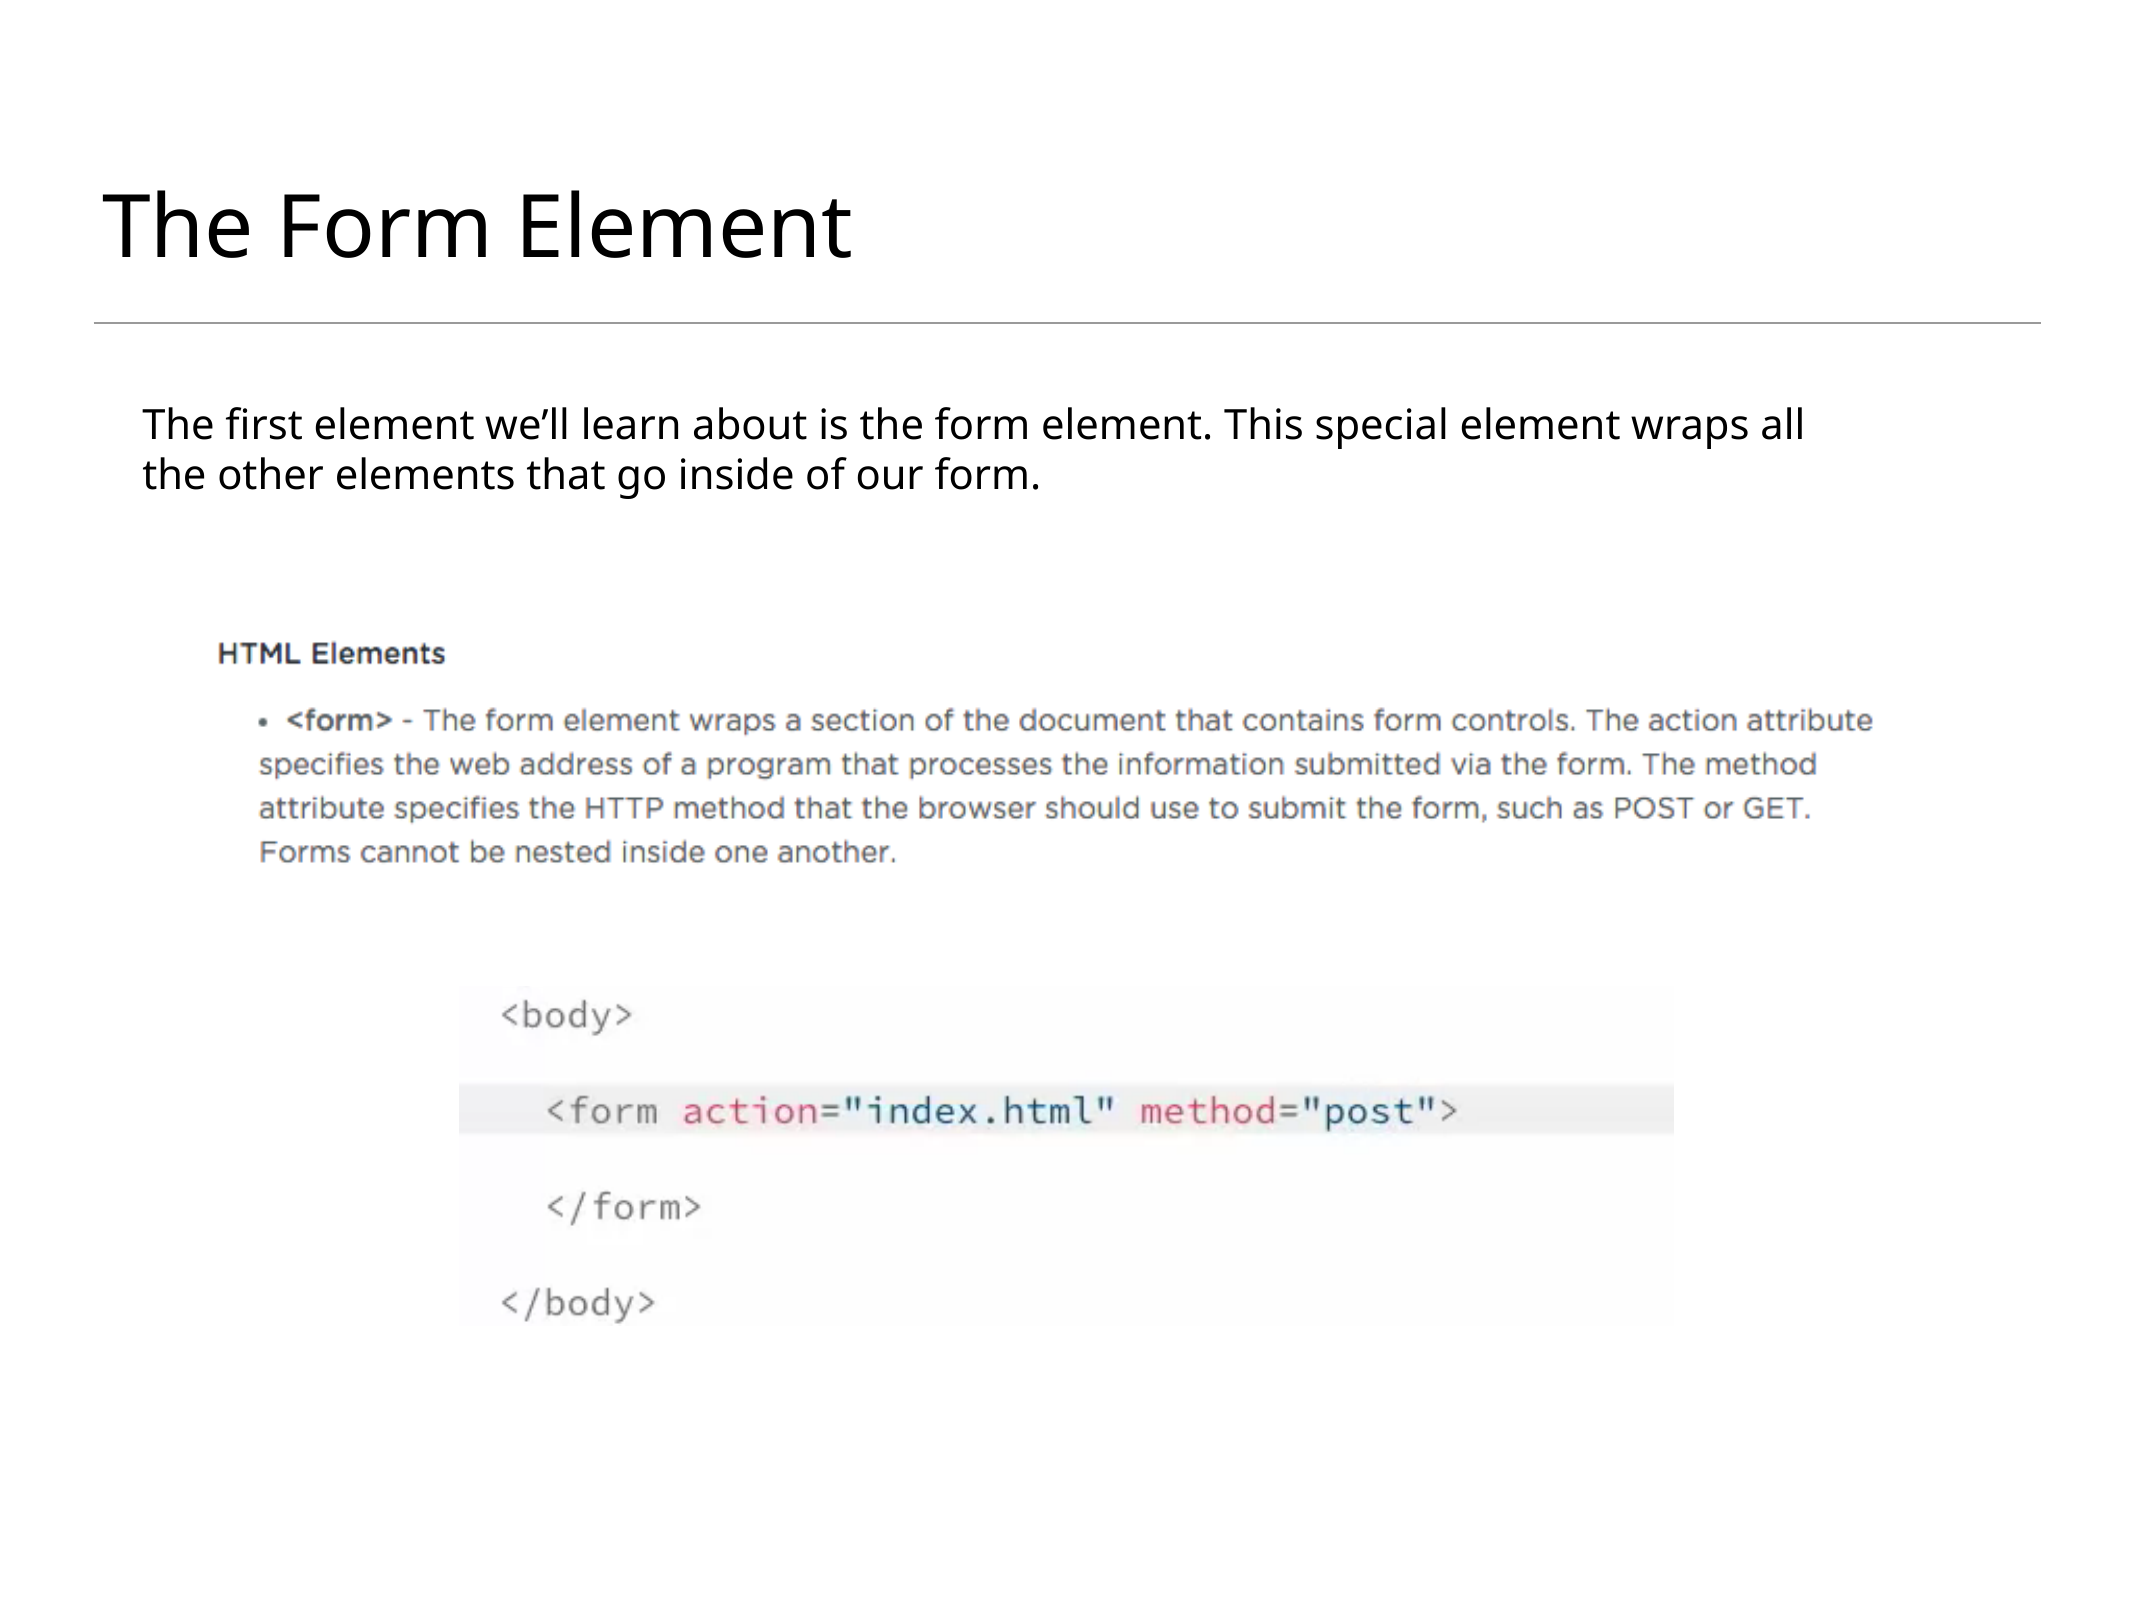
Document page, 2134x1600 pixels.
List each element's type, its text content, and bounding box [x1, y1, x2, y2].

text_box The first element we’ll learn about is the form element. This special element wraps all the other elements that go inside of our form. [134, 389, 1851, 507]
title The Form Element [93, 53, 2041, 284]
picture [459, 985, 1675, 1326]
picture [202, 612, 1931, 913]
